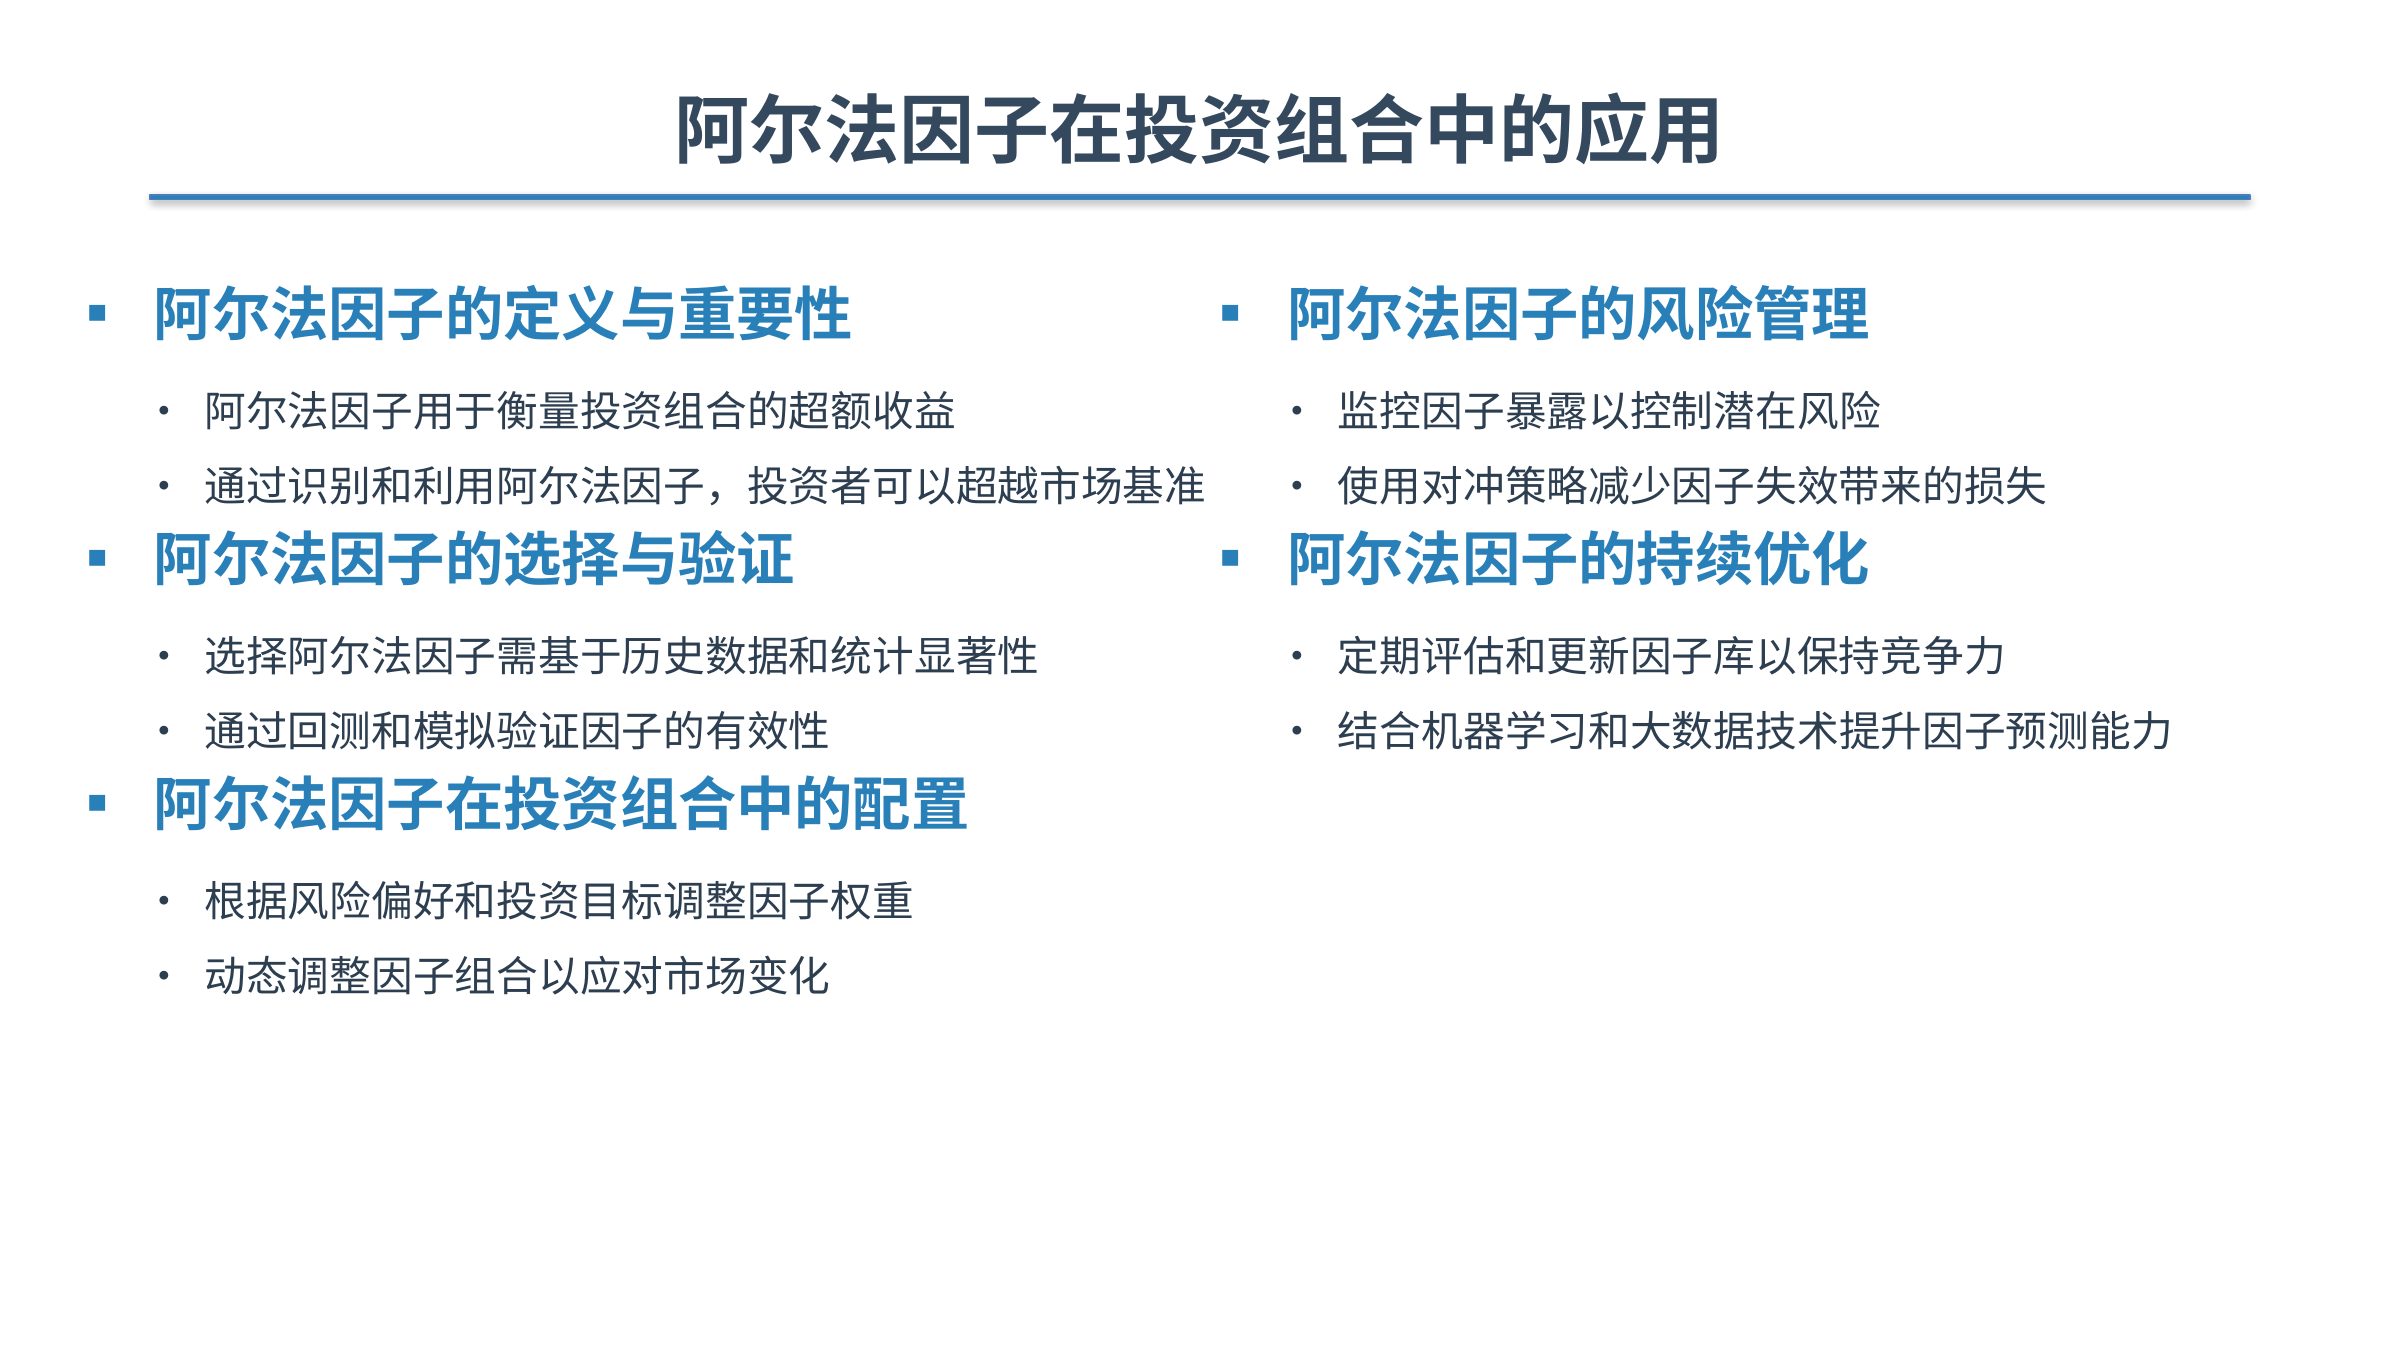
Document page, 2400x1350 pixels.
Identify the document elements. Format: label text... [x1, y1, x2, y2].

text_box ▪ 阿尔法因子的风险管理 • 监控因子暴露以控制潜在风险 • 使用对冲策略减少因子失效带来的损失 ▪ 阿尔法因子的持续优化 • 定期评估和更新因子库以保持竞争力 • 结合机器学习和大数据技术提升因子预测能力 [1187, 224, 2188, 763]
text_box [149, 194, 2251, 200]
text_box ▪ 阿尔法因子的定义与重要性 • 阿尔法因子用于衡量投资组合的超额收益 • 通过识别和利用阿尔法因子，投资者可以超越市场基准 ▪ 阿尔法因子的选择与验证 • 选择阿尔法因子需基于历史数据和统计显著性 • 通过回测和模拟验证因子的有效性 ▪ 阿尔法因子在投资组合中的配置 • 根据风险偏好和投资目标调整因子权重 • 动态调整因子组合以应对市场变化 [53, 224, 1222, 1008]
text_box 阿尔法因子在投资组合中的应用 [660, 74, 1740, 180]
